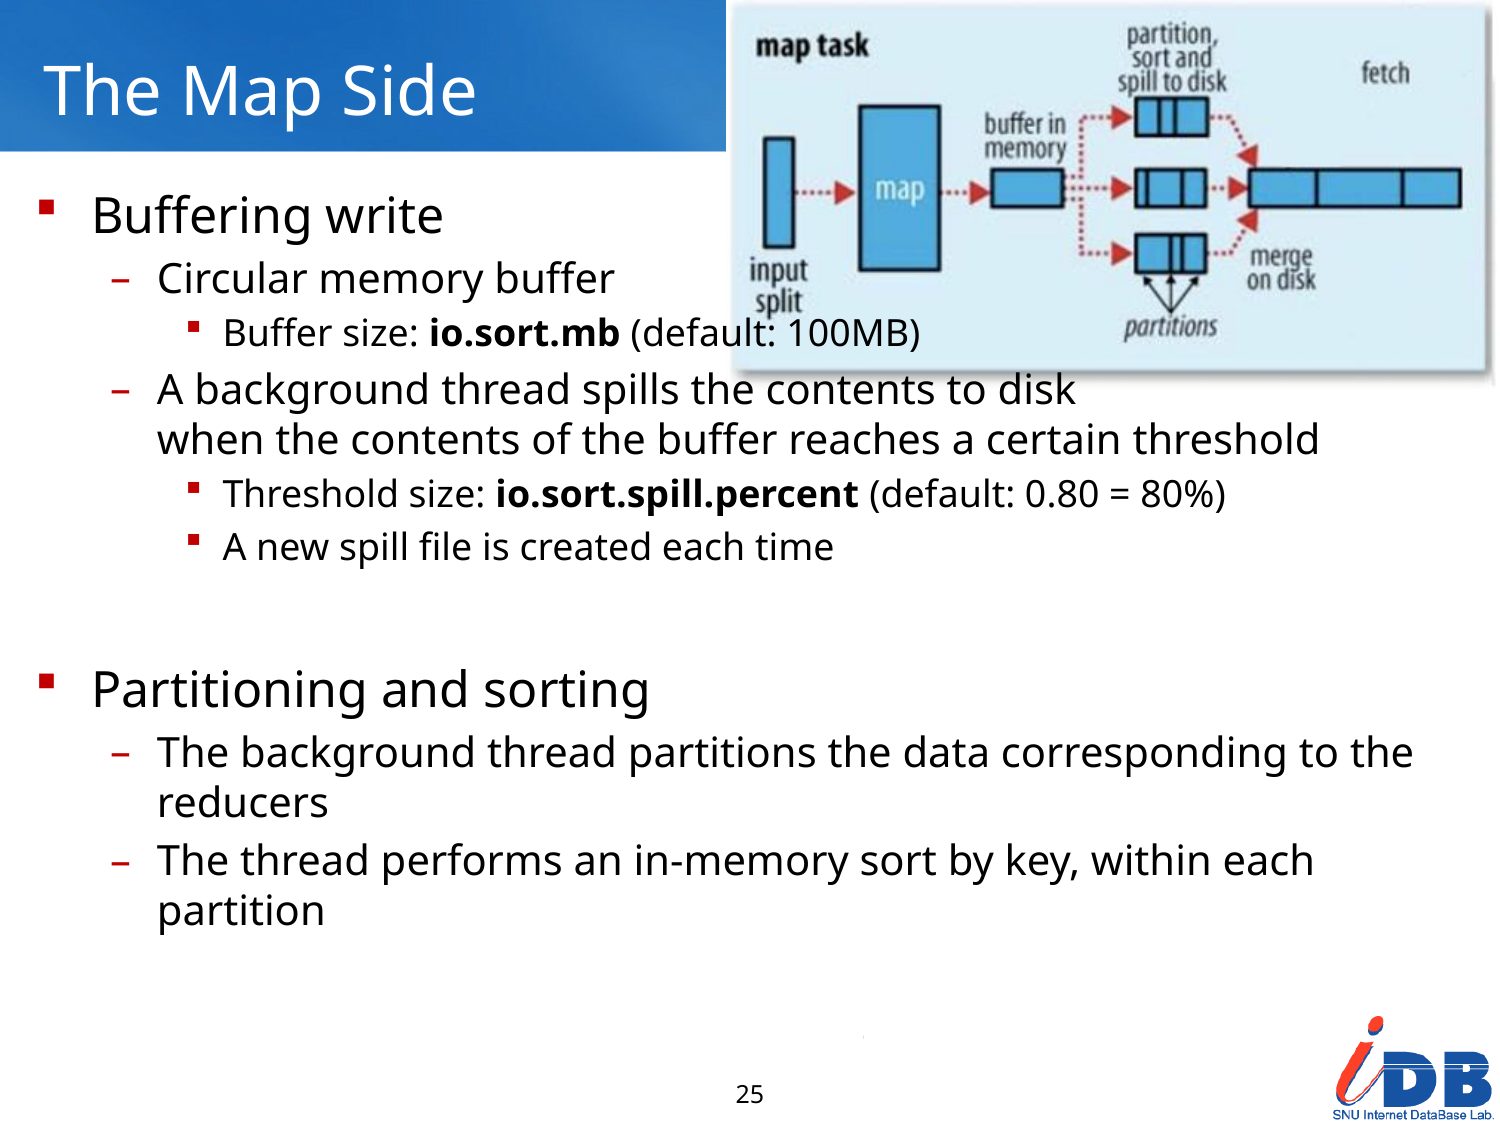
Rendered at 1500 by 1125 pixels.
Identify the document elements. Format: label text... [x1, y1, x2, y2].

list Buffering write Circular memory buffer Buffer size: io.sort.mb (default: 100MB) A background thread spills the contents to disk when the contents of the buffer reaches a certain threshold Threshold size: io.sort.spill.percent (default: 0.80 = 80%) A new spill file is created each time Partitioning and sorting The background thread partitions the data corresponding to the reducers The thread performs an in-memory sort by key, within each partition [20, 175, 1477, 1067]
slide_number 25 [697, 1078, 803, 1114]
title The Map Side [28, 23, 720, 153]
picture [0, 0, 1500, 1125]
